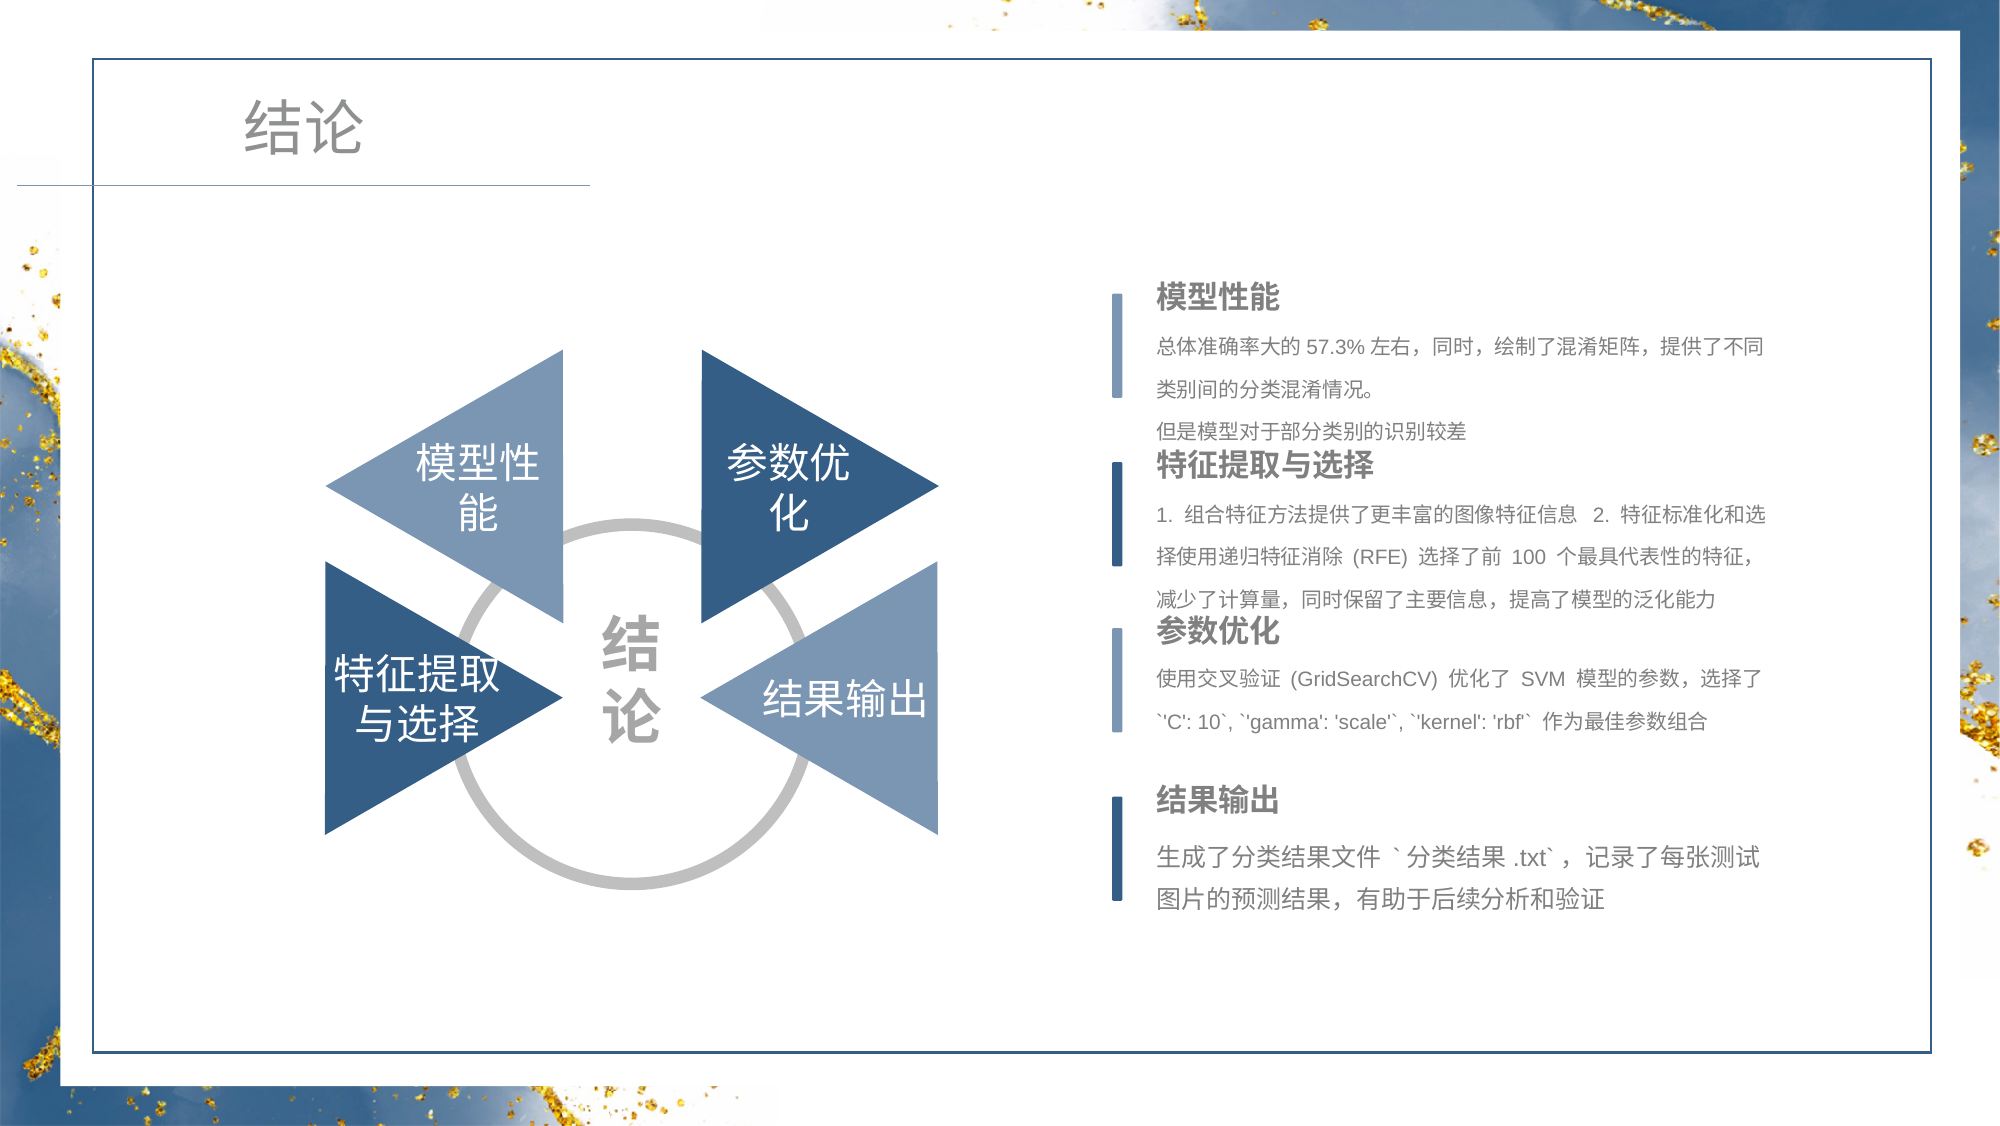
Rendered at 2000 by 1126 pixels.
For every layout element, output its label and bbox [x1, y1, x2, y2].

text_box [0, 0, 2000, 1126]
text_box [1112, 278, 1774, 915]
text_box [324, 349, 940, 884]
text_box [16, 89, 590, 186]
